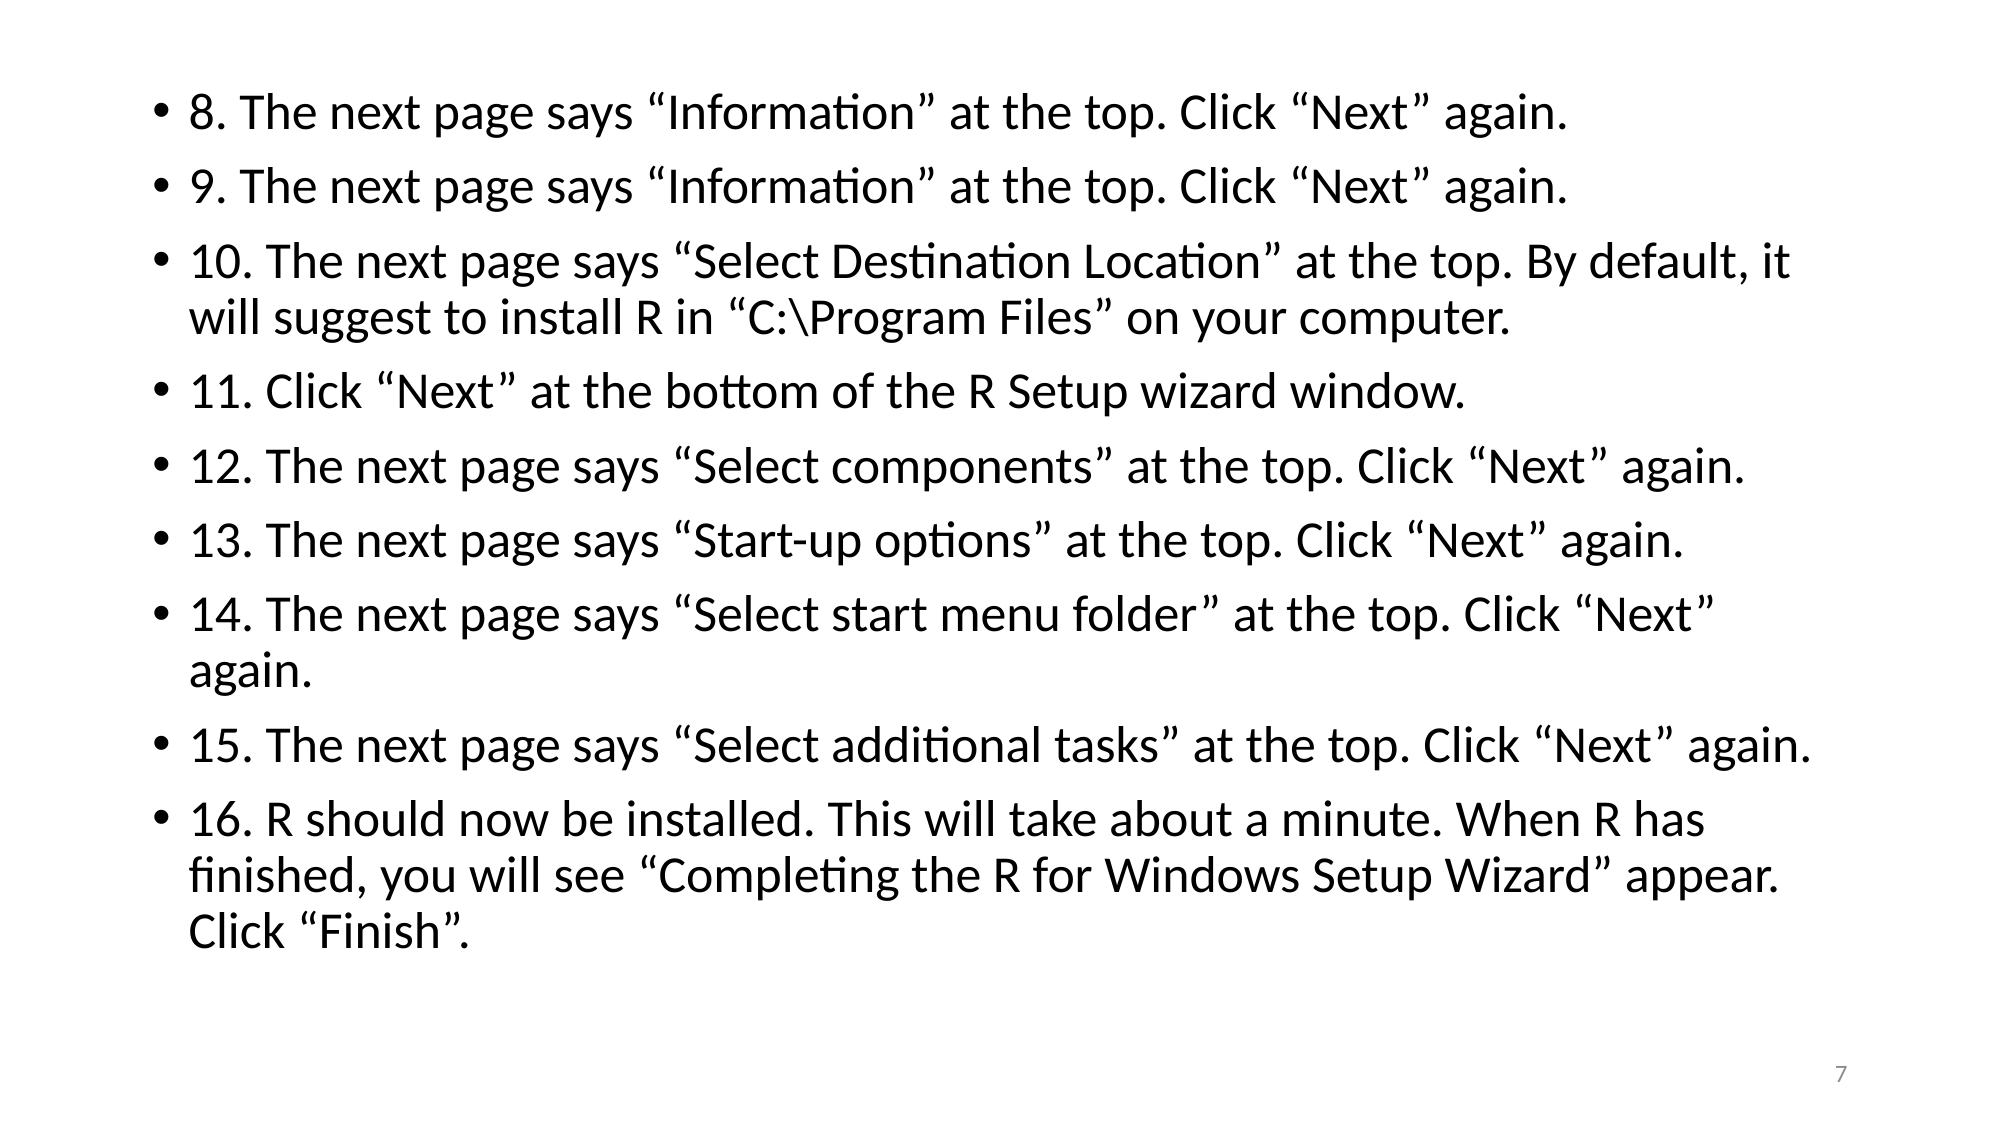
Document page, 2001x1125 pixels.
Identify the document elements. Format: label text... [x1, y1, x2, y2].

slide_number 7 [1412, 1042, 1863, 1103]
list 8. The next page says “Information” at the top. Click “Next” again. 9. The next page says “Information” at the top. Click “Next” again. 10. The next page says “Select Destination Location” at the top. By default, it will suggest to install R in “C:\Program Files” on your computer. 11. Click “Next” at the bottom of the R Setup wizard window. 12. The next page says “Select components” at the top. Click “Next” again. 13. The next page says “Start-up options” at the top. Click “Next” again. 14. The next page says “Select start menu folder” at the top. Click “Next” again. 15. The next page says “Select additional tasks” at the top. Click “Next” again. 16. R should now be installed. This will take about a minute. When R has finished, you will see “Completing the R for Windows Setup Wizard” appear. Click “Finish”. [137, 77, 1863, 1014]
